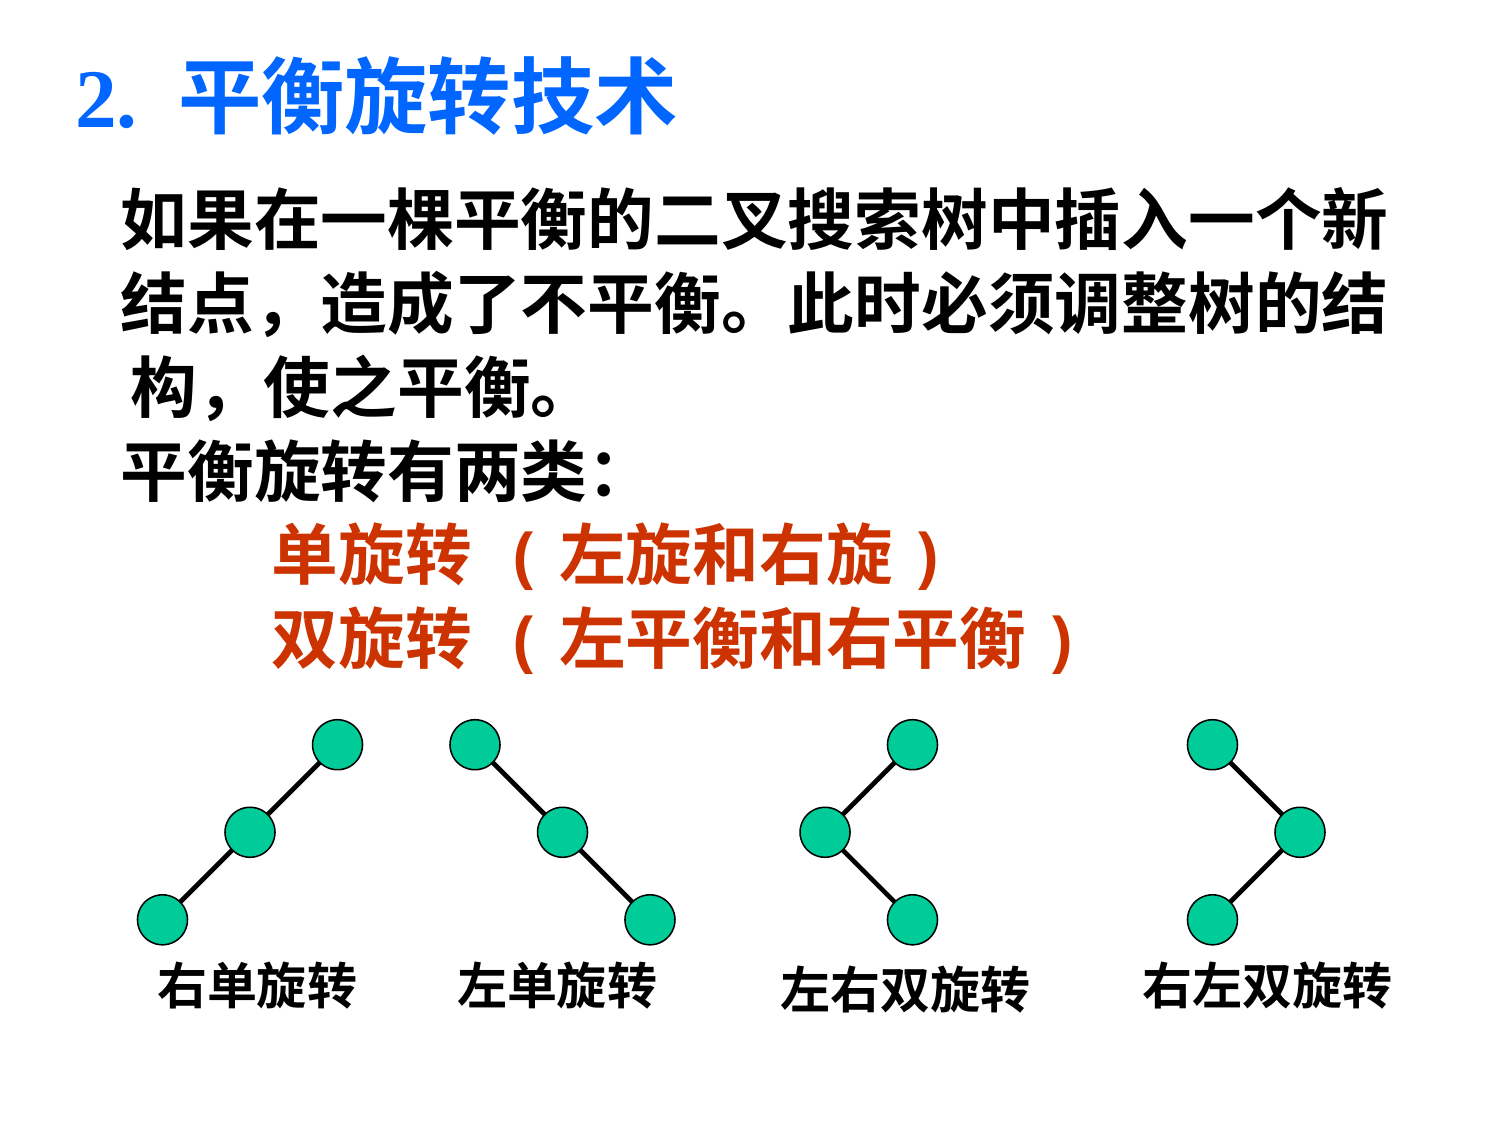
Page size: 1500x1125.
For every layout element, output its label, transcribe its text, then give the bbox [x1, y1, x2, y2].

list 如果在一棵平衡的二叉搜索树中插入一个新 结点，造成了不平衡。此时必须调整树的结构，使之平衡。 平衡旋转有两类： 单旋转 (左旋和右旋) 双旋转 (左平衡和右平衡) [58, 165, 1443, 700]
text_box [725, 719, 1430, 1037]
title 2. 平衡旋转技术 [59, 43, 821, 145]
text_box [124, 719, 690, 1033]
